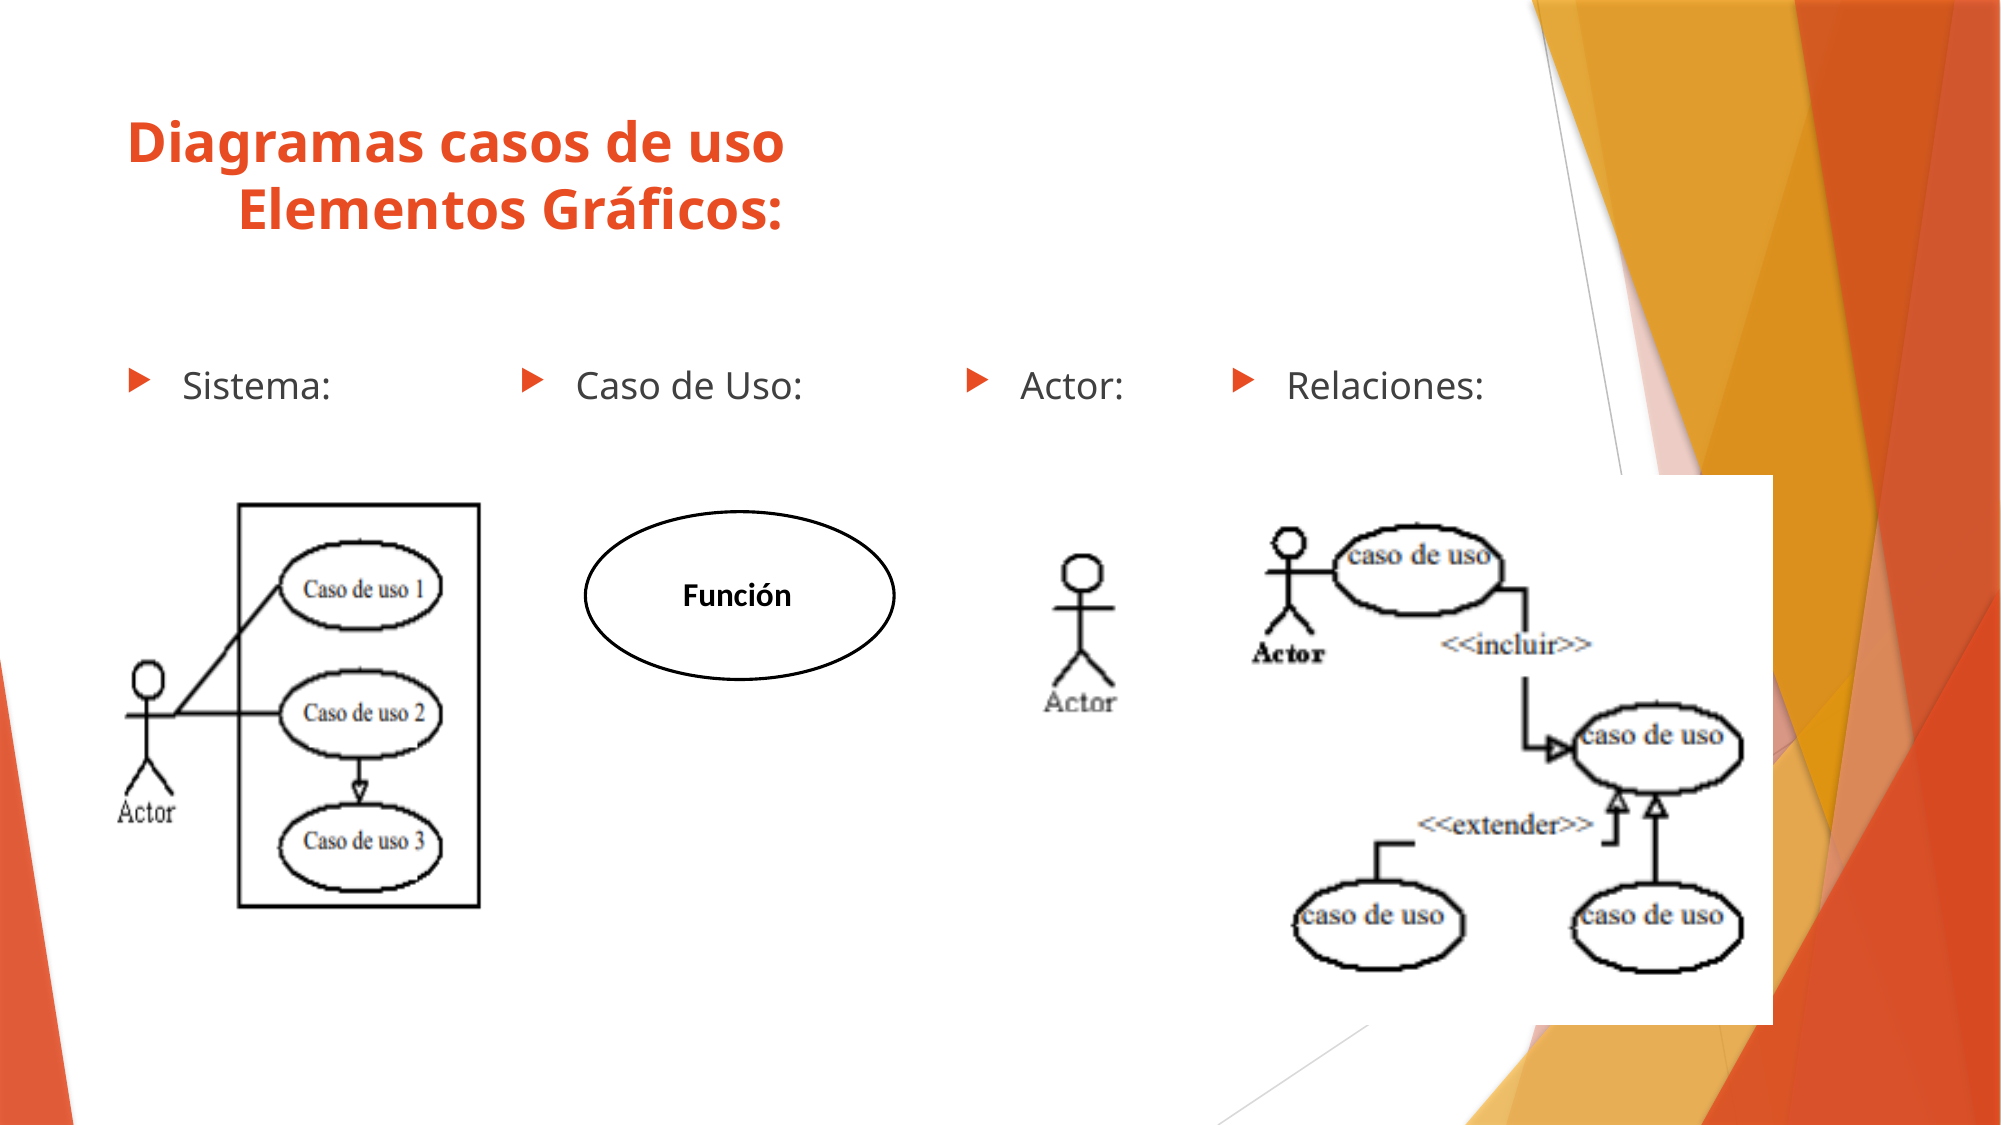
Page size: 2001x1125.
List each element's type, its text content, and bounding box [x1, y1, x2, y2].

text_box Caso de Uso: [504, 354, 949, 991]
text_box [583, 510, 896, 682]
text_box Función [613, 562, 862, 621]
list Sistema: [111, 354, 504, 448]
text_box Relaciones: [1215, 354, 1638, 474]
title Diagramas casos de uso Elementos Gráficos: [111, 99, 1522, 317]
text_box Actor: [949, 354, 1215, 991]
picture [962, 474, 1774, 1026]
picture [106, 445, 502, 961]
